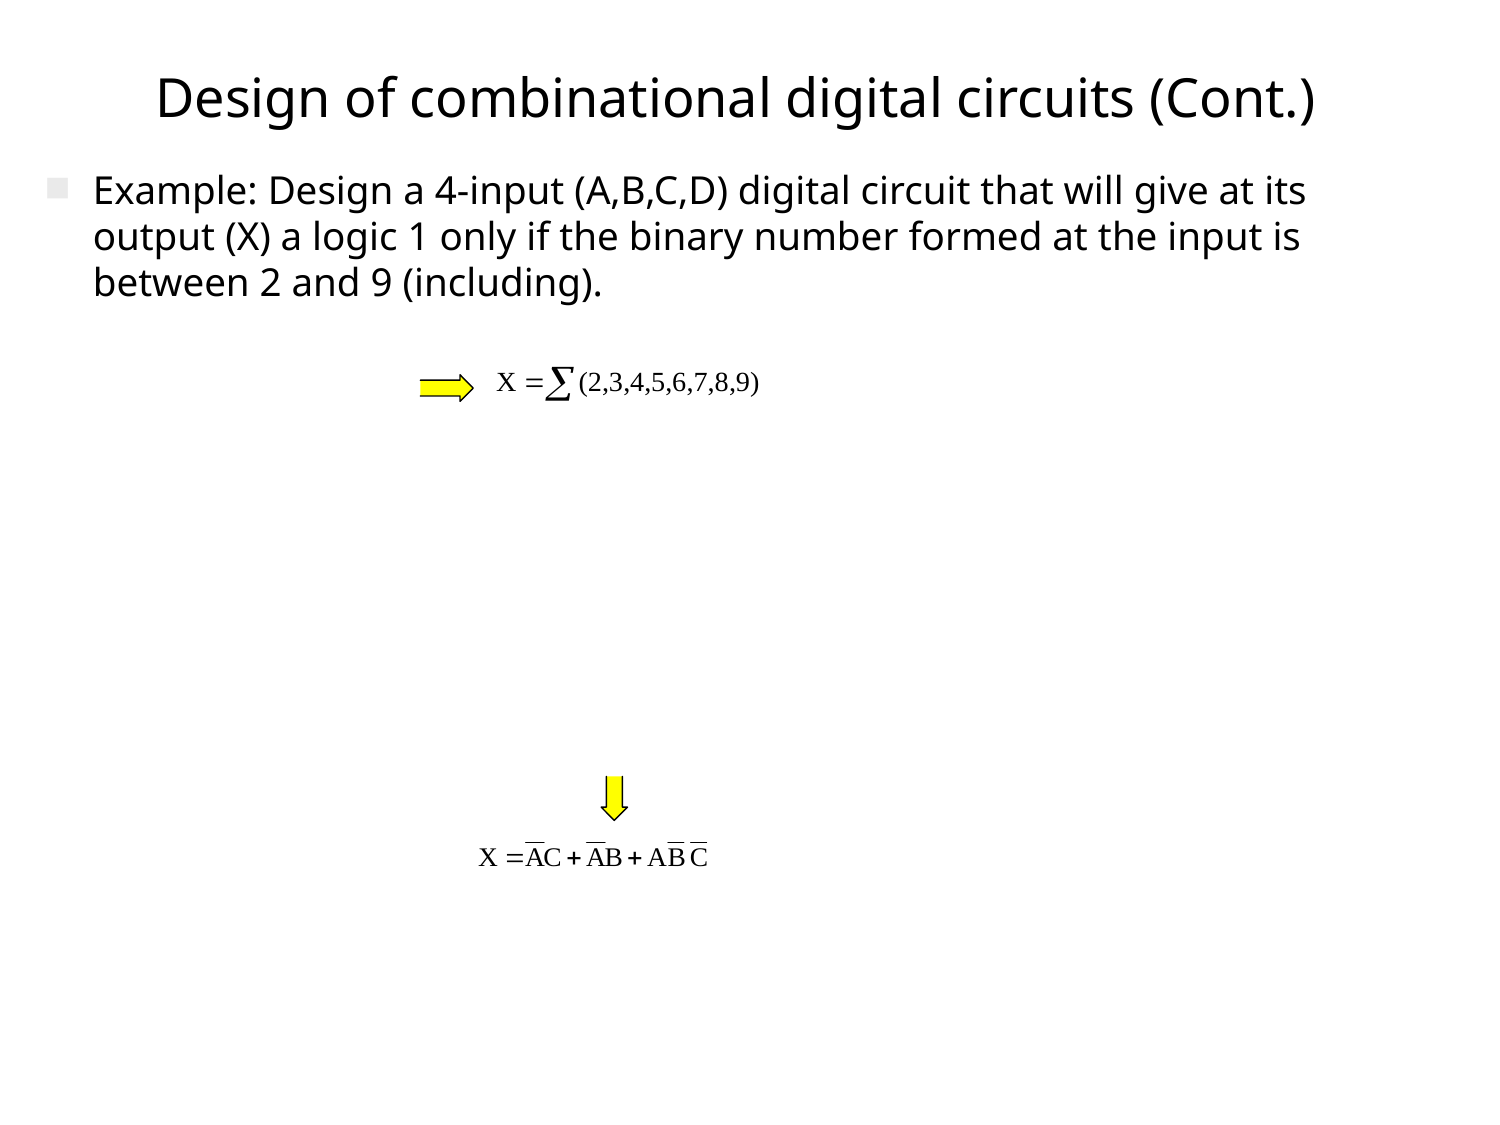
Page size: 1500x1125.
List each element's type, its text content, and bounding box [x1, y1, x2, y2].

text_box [45, 331, 1431, 987]
title Design of combinational digital circuits (Cont.) [46, 77, 1425, 136]
list Example: Design a 4-input (A,B,C,D) digital circuit that will give at its output (X) a logic 1 only if the binary number formed at the input is between 2 and 9 (including). [34, 158, 1420, 1013]
